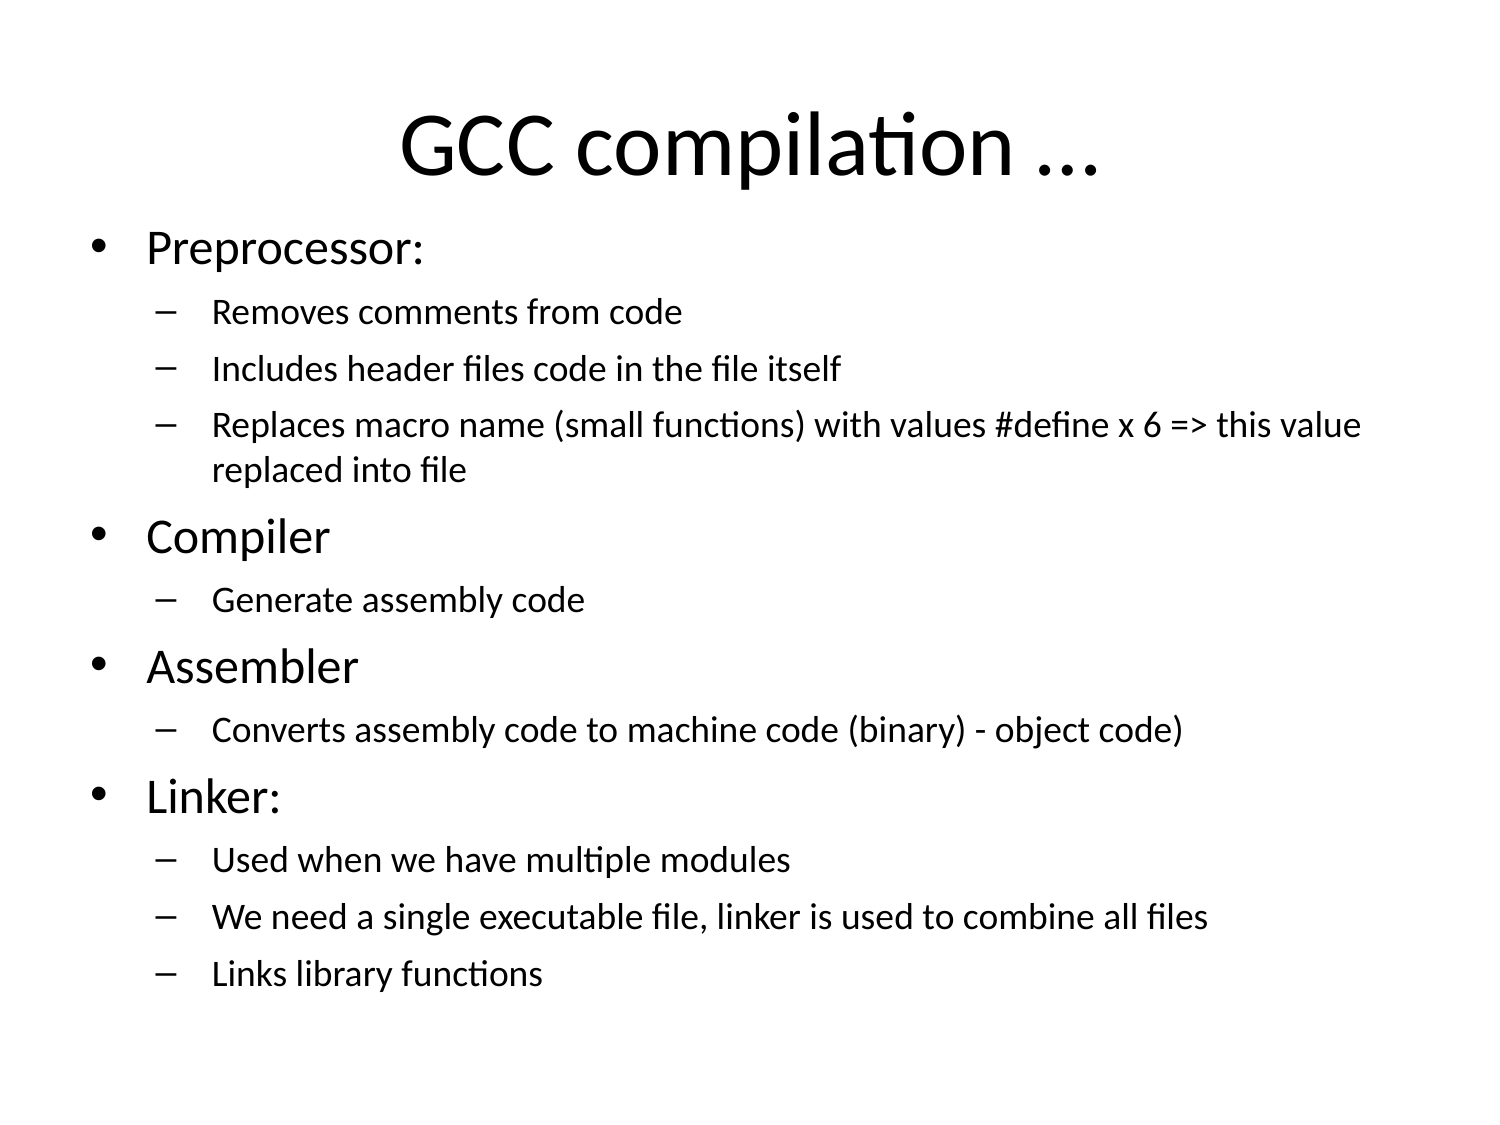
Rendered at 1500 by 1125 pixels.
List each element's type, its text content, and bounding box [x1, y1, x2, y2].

list Preprocessor: Removes comments from code Includes header files code in the file itself Replaces macro name (small functions) with values #define x 6 => this value replaced into file Compiler Generate assembly code Assembler Converts assembly code to machine code (binary) - object code) Linker: Used when we have multiple modules We need a single executable file, linker is used to combine all files Links library functions [75, 207, 1425, 950]
title GCC compilation … [75, 45, 1425, 207]
